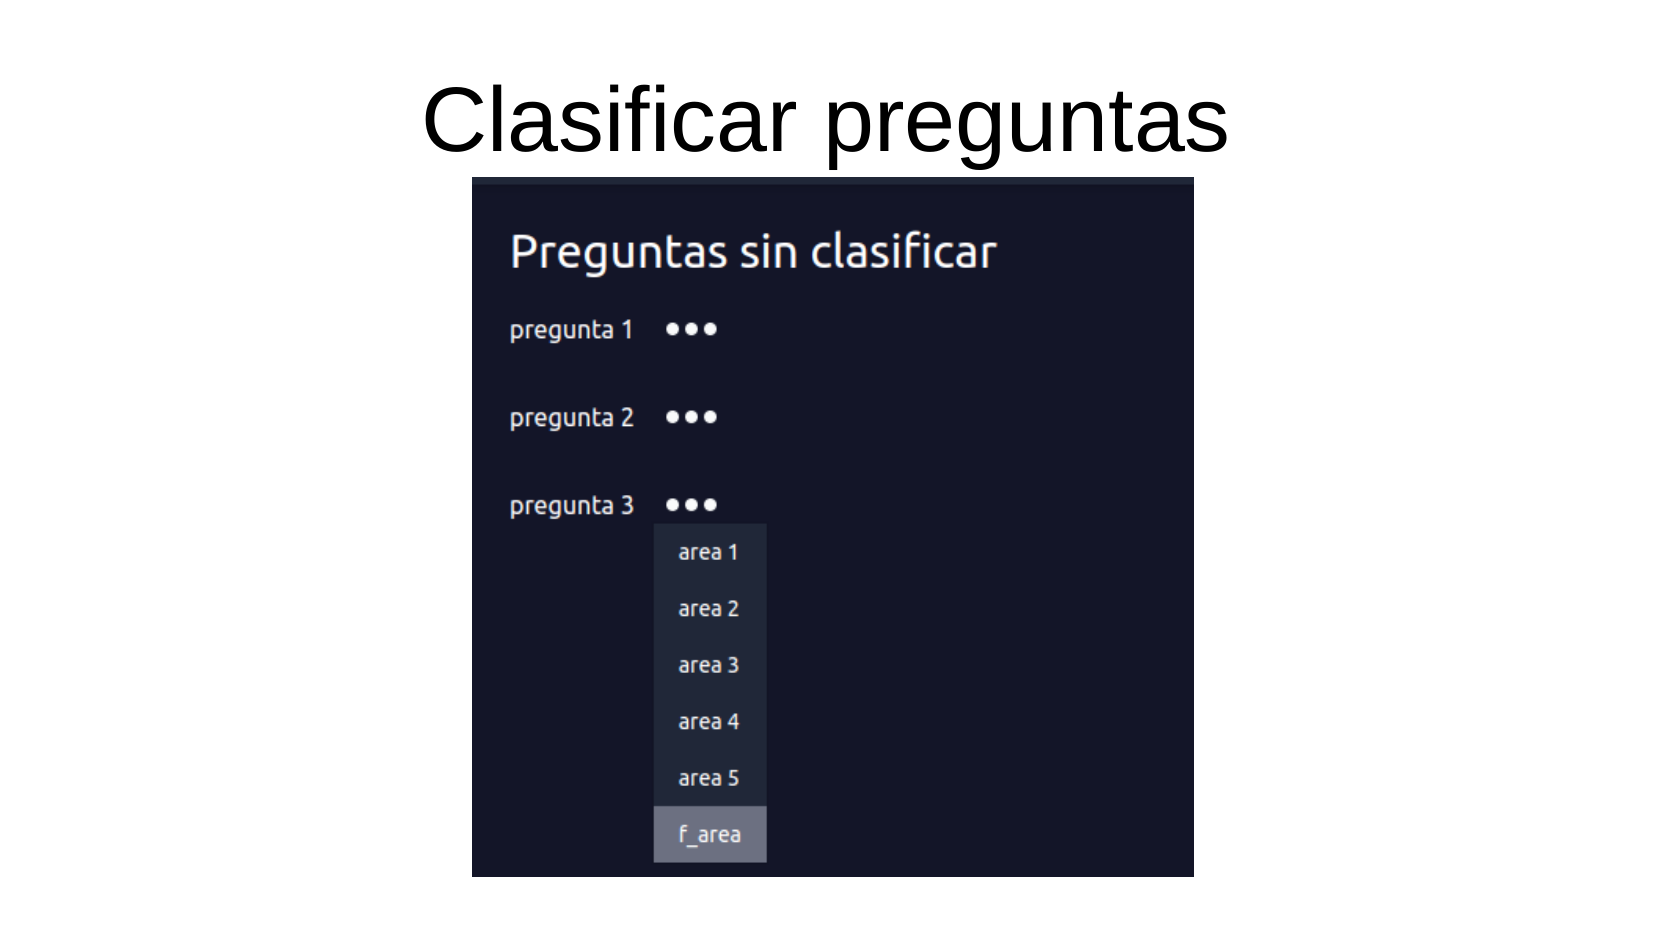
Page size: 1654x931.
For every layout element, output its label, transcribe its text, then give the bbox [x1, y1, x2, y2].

title Clasificar preguntas [82, 37, 1571, 193]
picture [472, 176, 1194, 877]
